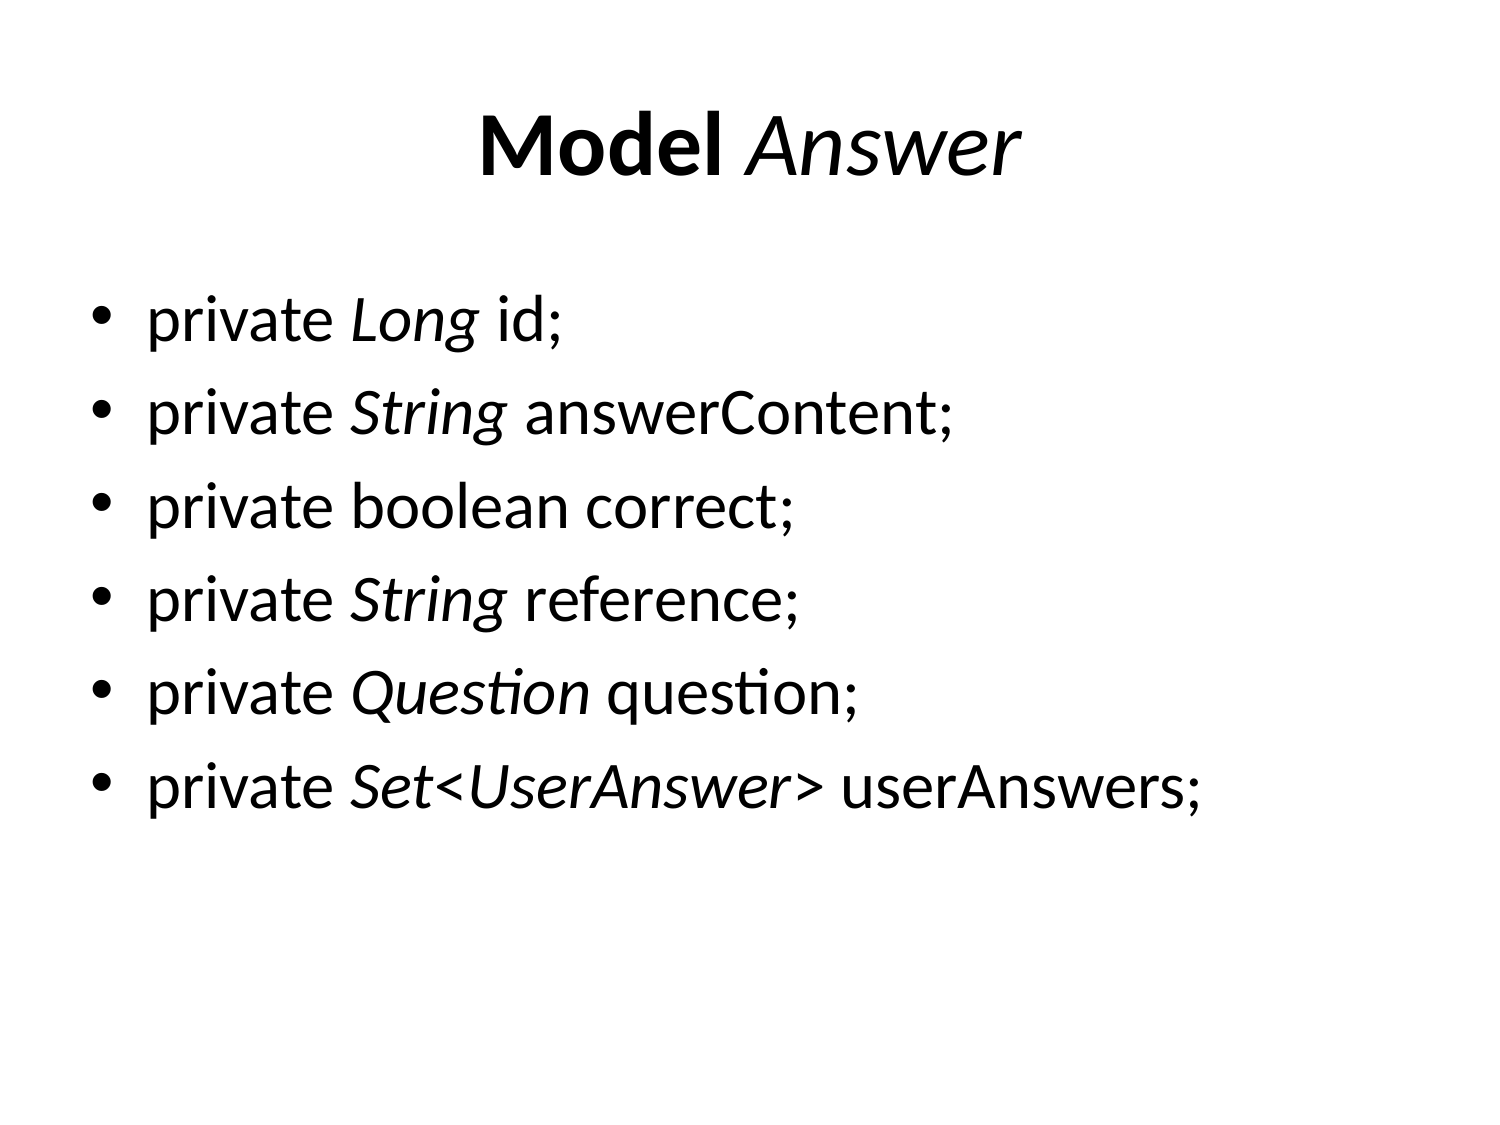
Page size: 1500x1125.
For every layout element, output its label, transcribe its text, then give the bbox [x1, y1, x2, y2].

list private Long id; private String answerContent; private boolean correct; private String reference; private Question question; private Set<UserAnswer> userAnswers; [75, 267, 1425, 1010]
title Model Answer [75, 45, 1425, 233]
